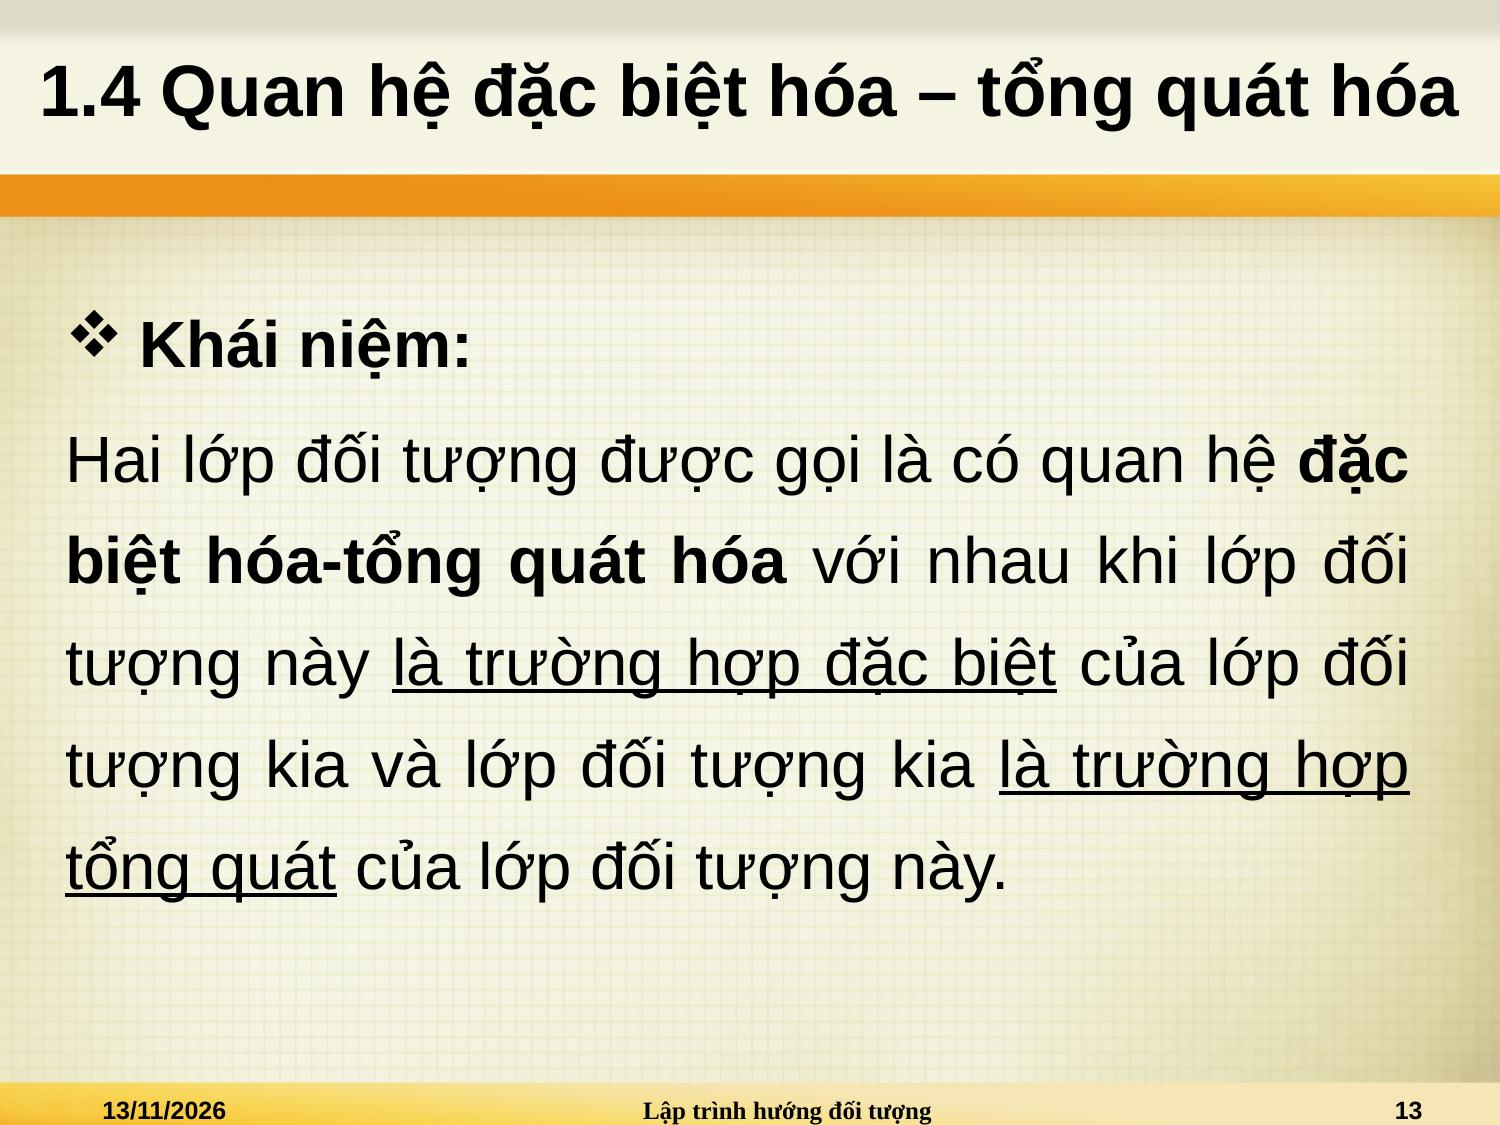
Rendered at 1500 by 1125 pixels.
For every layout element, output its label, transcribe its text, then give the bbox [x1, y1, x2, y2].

picture [0, 175, 1500, 1125]
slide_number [87, 1087, 438, 1125]
list Khái niệm: Hai lớp đối tượng được gọi là có quan hệ đặc biệt hóa-tổng quát hóa với nhau khi lớp đối tượng này là trường hợp đặc biệt của lớp đối tượng kia và lớp đối tượng kia là trường hợp tổng quát của lớp đối tượng này. [50, 271, 1425, 913]
slide_number 13 [1087, 1087, 1438, 1125]
title 1.4 Quan hệ đặc biệt hóa – tổng quát hóa [0, 0, 1500, 175]
footer Lập trình hướng đối tượng [549, 1087, 1025, 1125]
